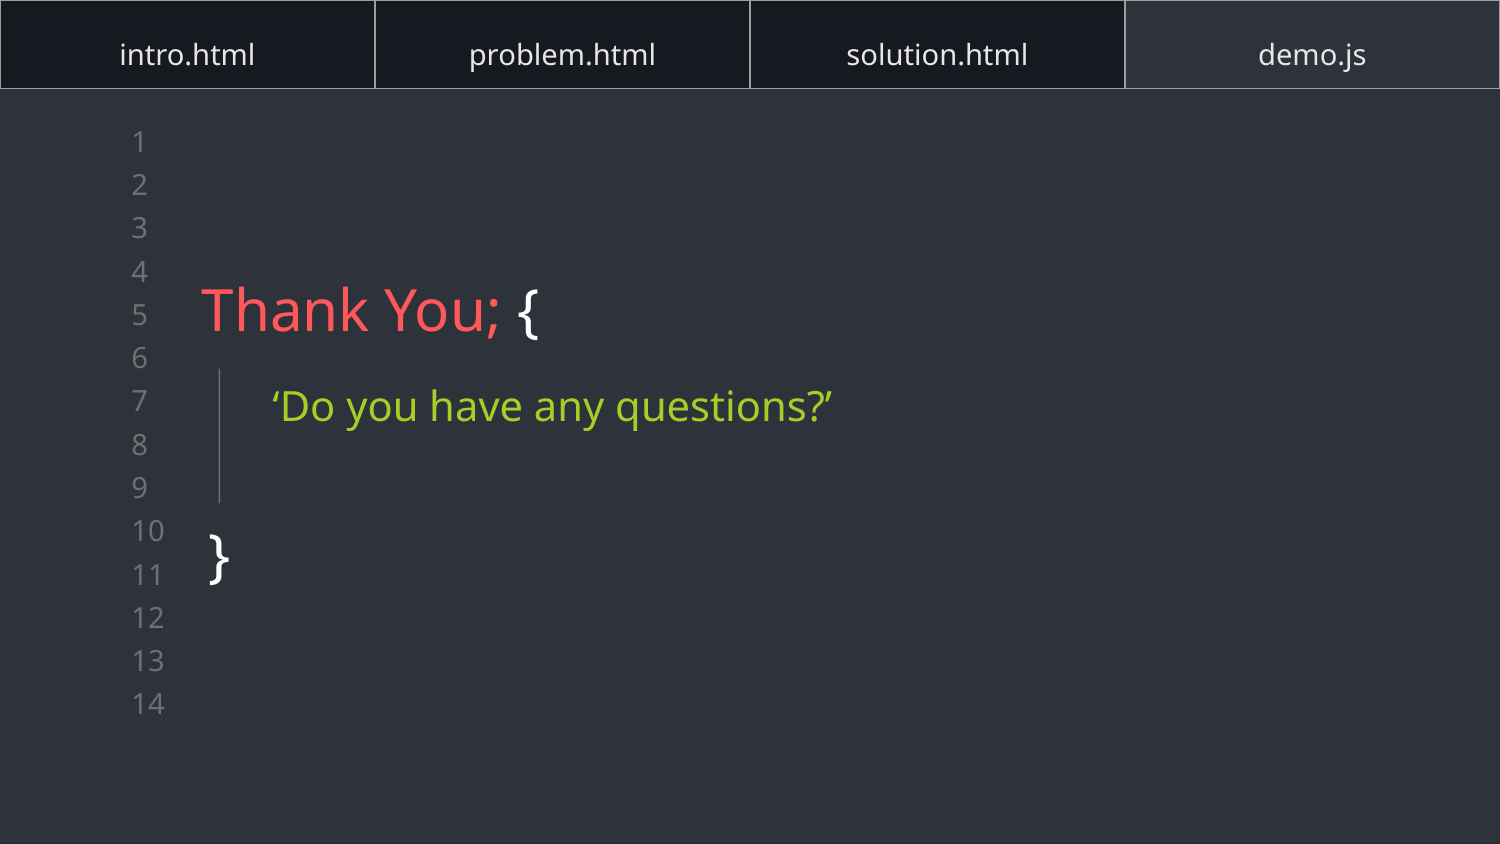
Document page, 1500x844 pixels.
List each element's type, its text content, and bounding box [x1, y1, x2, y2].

table_header demo.js [1126, 1, 1499, 88]
table_header solution.html [751, 1, 1124, 88]
text_box ‘Do you have any questions?’ [263, 369, 1008, 441]
table_header intro.html [1, 1, 374, 88]
text_box Thank You; { [186, 257, 690, 347]
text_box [177, 368, 262, 605]
table_header problem.html [376, 1, 749, 88]
